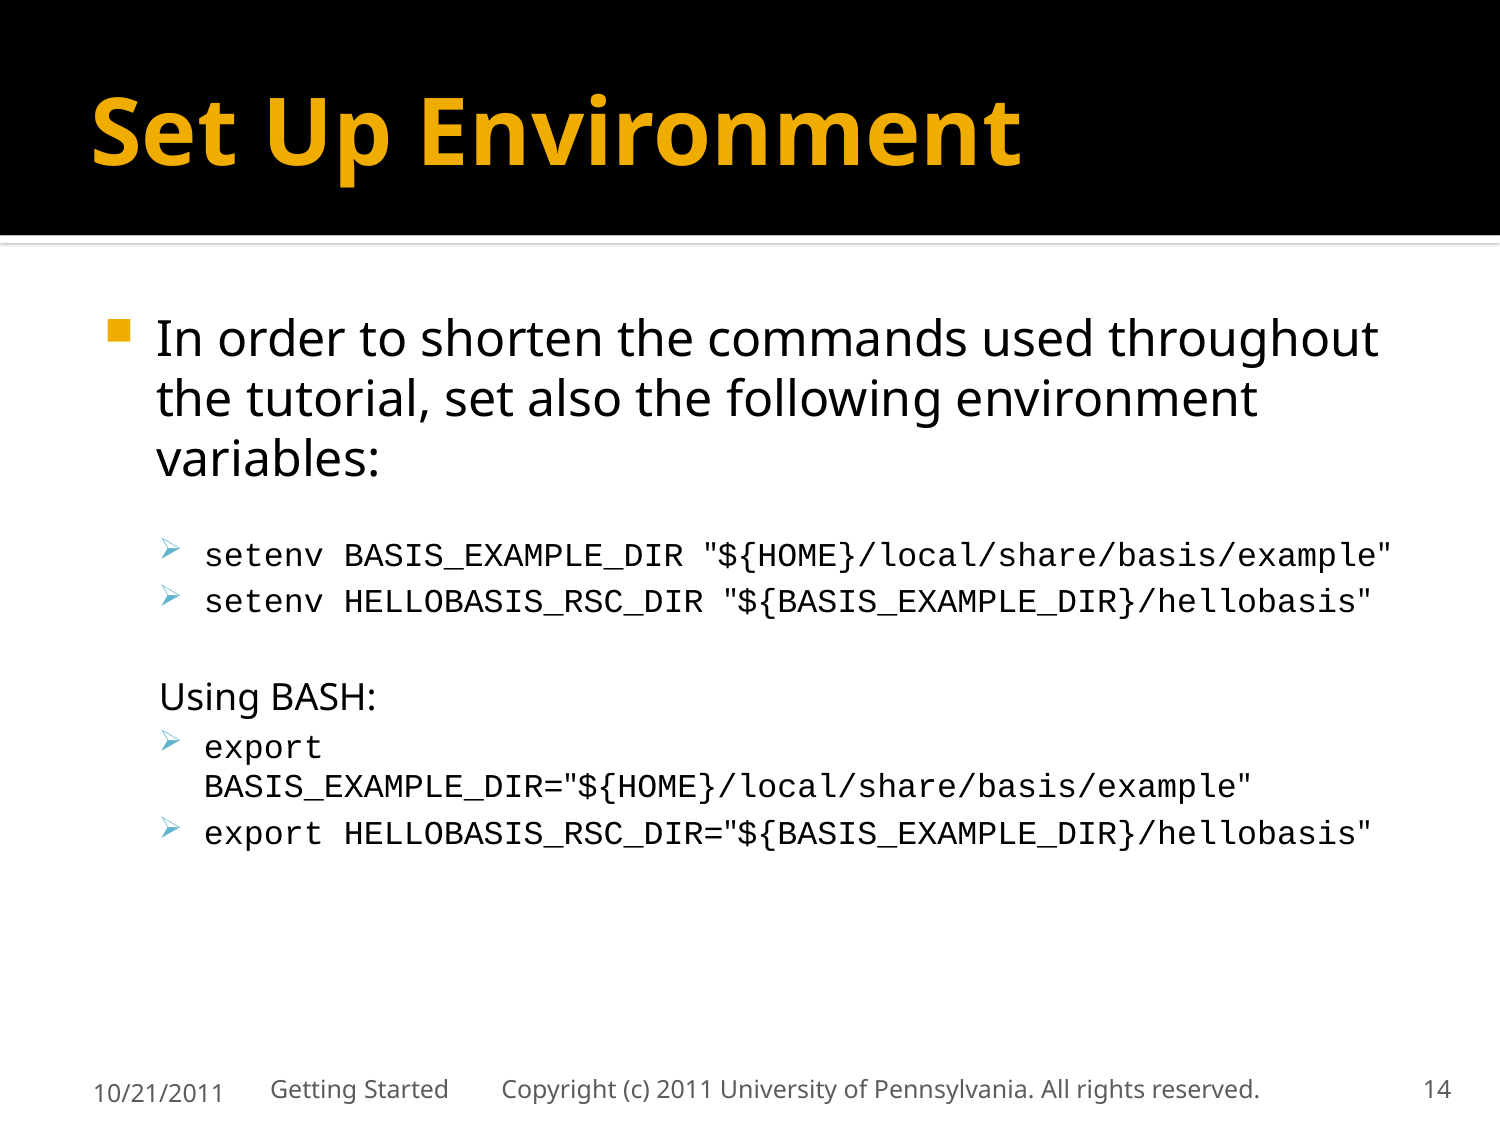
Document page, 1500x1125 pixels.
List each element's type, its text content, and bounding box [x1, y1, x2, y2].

footer Getting Started Copyright (c) 2011 University of Pennsylvania. All rights reserved. [262, 1062, 1337, 1108]
list In order to shorten the commands used throughout the tutorial, set also the following environment variables: setenv BASIS_EXAMPLE_DIR "${HOME}/local/share/basis/example" setenv HELLOBASIS_RSC_DIR "${BASIS_EXAMPLE_DIR}/hellobasis" Using BASH: export BASIS_EXAMPLE_DIR="${HOME}/local/share/basis/example" export HELLOBASIS_RSC_DIR="${BASIS_EXAMPLE_DIR}/hellobasis" [75, 291, 1425, 1050]
title Set Up Environment [75, 25, 1425, 231]
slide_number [75, 1062, 238, 1108]
slide_number 14 [1345, 1062, 1467, 1108]
